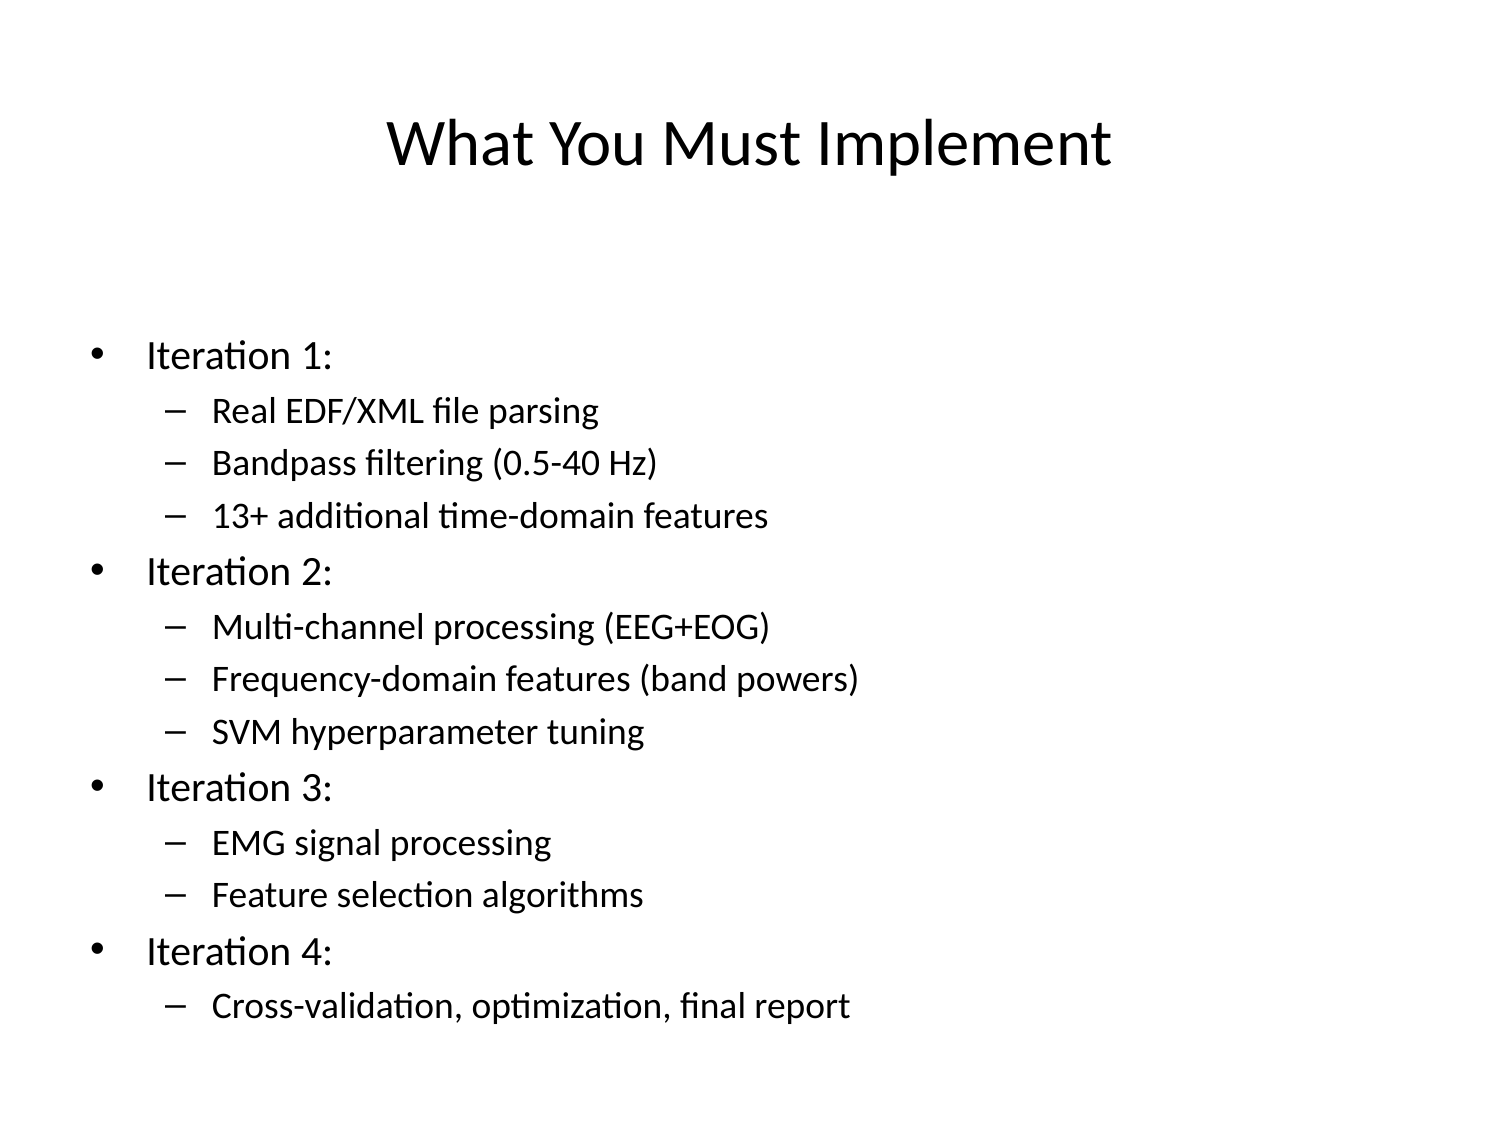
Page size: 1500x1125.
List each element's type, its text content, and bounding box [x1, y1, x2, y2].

title What You Must Implement [75, 45, 1425, 233]
list Iteration 1: Real EDF/XML file parsing Bandpass filtering (0.5-40 Hz) 13+ additional time-domain features Iteration 2: Multi-channel processing (EEG+EOG) Frequency-domain features (band powers) SVM hyperparameter tuning Iteration 3: EMG signal processing Feature selection algorithms Iteration 4: Cross-validation, optimization, final report [75, 262, 1425, 1005]
